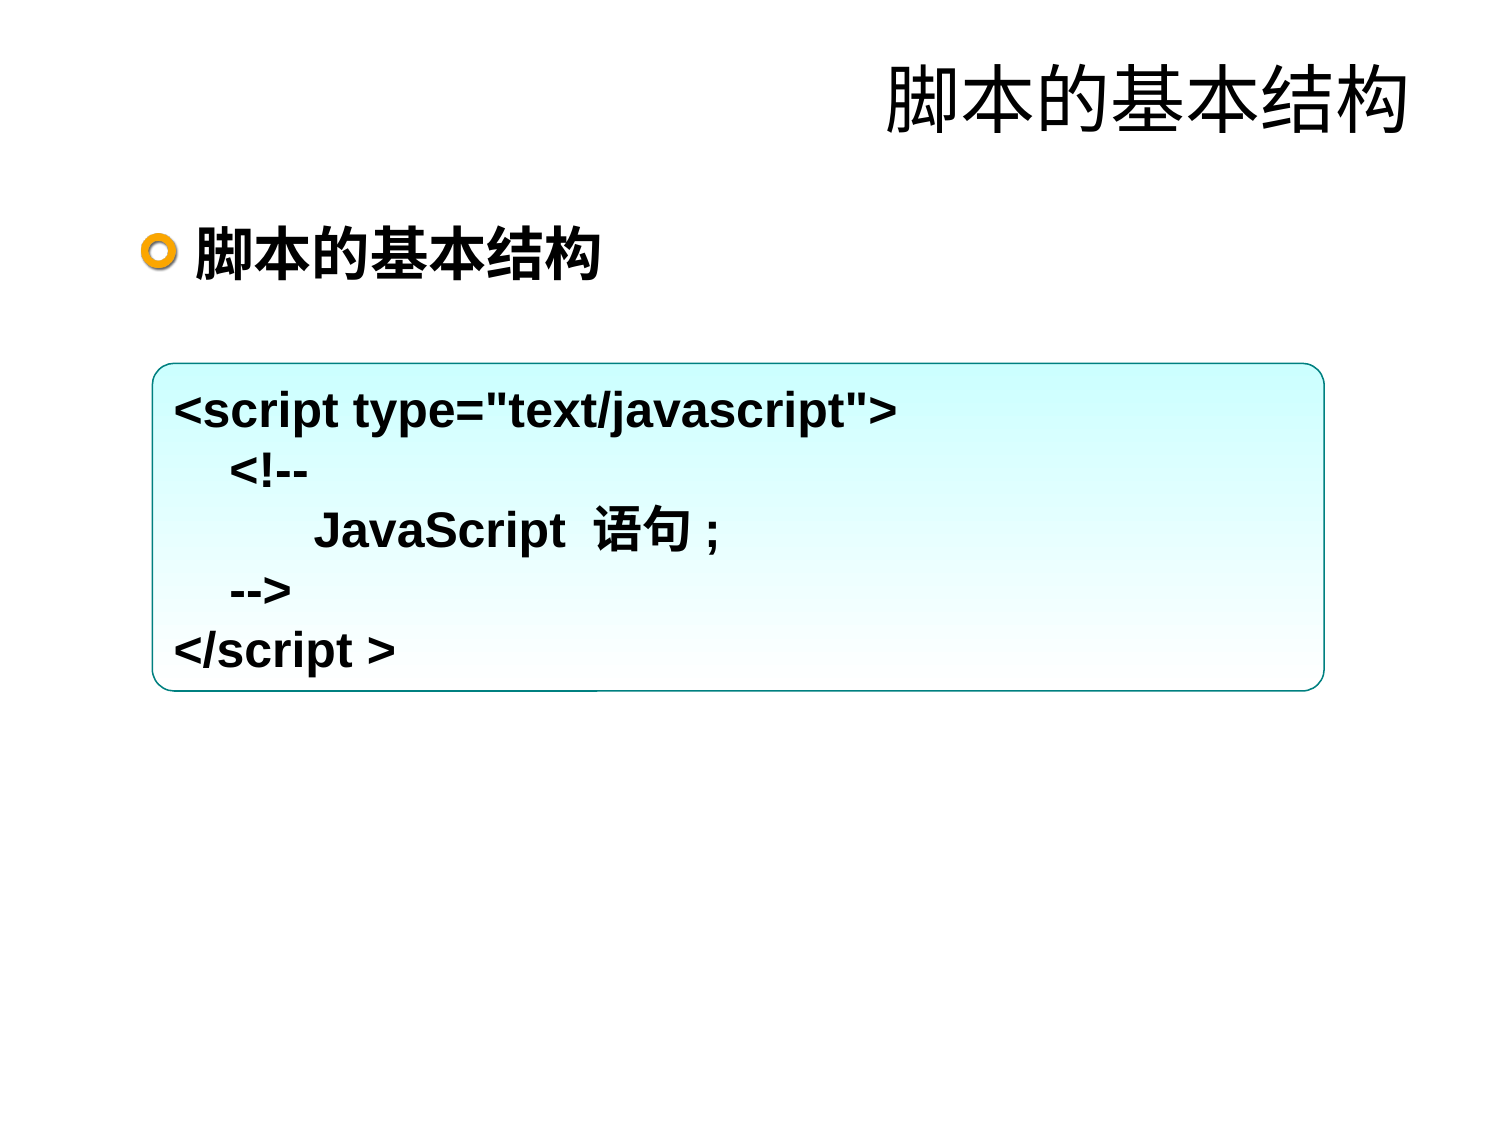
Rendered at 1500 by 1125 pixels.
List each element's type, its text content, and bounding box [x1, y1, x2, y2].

text_box <script type="text/javascript"> <!-- JavaScript 语句; --> </script > [152, 363, 1325, 692]
title 脚本的基本结构 [75, 45, 1425, 233]
picture [138, 231, 180, 273]
list 脚本的基本结构 [123, 209, 1426, 458]
